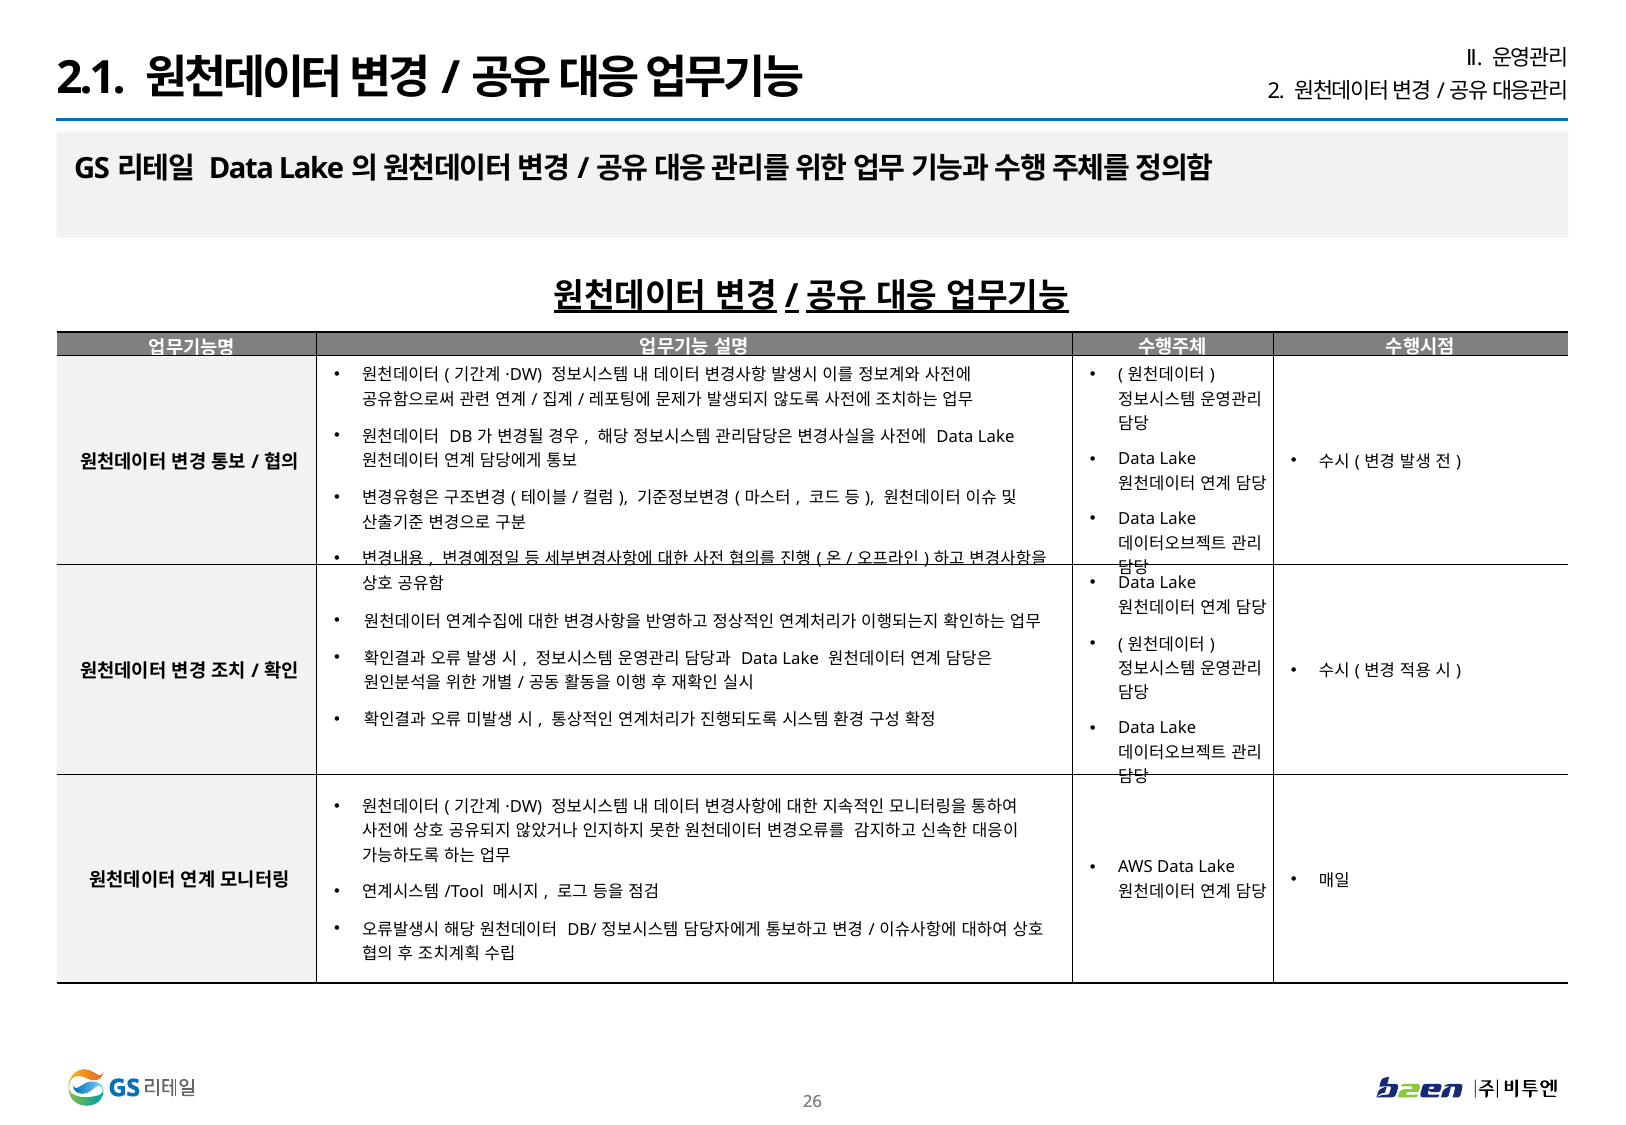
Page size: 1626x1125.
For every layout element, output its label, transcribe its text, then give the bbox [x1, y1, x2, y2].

table_cell AWS Data Lake 원천데이터 연계 담당 [1073, 775, 1273, 982]
table_header 업무기능명 [57, 333, 316, 355]
table_header 수행주체 [1073, 333, 1273, 355]
table_cell 원천데이터 변경 조치/확인 [57, 565, 316, 774]
text_box 원천데이터 변경/공유 대응 업무기능 [539, 271, 1084, 323]
table_cell (원천데이터)정보시스템 운영관리 담당 Data Lake 원천데이터 연계 담당 Data Lake 데이터오브젝트 관리 담당 [1073, 356, 1273, 564]
table_cell 원천데이터 연계수집에 대한 변경사항을 반영하고 정상적인 연계처리가 이행되는지 확인하는 업무 확인결과 오류 발생 시, 정보시스템 운영관리 담당과 Data Lake 원천데이터 연계 담당은 원인분석을 위한 개별/공동 활동을 이행 후 재확인 실시 확인결과 오류 미발생 시, 통상적인 연계처리가 진행되도록 시스템 환경 구성 확정 [317, 565, 1072, 774]
table_cell 수시(변경 적용 시) [1274, 565, 1568, 774]
table_cell 원천데이터 연계 모니터링 [57, 775, 316, 982]
text_box 25 [629, 1086, 996, 1115]
table_cell 매일 [1274, 775, 1568, 982]
table_cell 수시(변경 발생 전) [1274, 356, 1568, 564]
text_box 2.1. 원천데이터 변경/공유 대응 업무기능 [56, 47, 1173, 103]
table_cell 원천데이터(기간계·DW) 정보시스템 내 데이터 변경사항에 대한 지속적인 모니터링을 통하여 사전에 상호 공유되지 않았거나 인지하지 못한 원천데이터 변경오류를 감지하고 신속한 대응이 가능하도록 하는 업무 연계시스템/Tool 메시지, 로그 등을 점검 오류발생시 해당 원천데이터 DB/정보시스템 담당자에게 통보하고 변경/이슈사항에 대하여 상호 협의 후 조치계획 수립 [317, 775, 1072, 982]
table_header 업무기능 설명 [317, 333, 1072, 355]
table_cell 원천데이터 변경 통보/협의 [57, 356, 316, 564]
text_box Ⅱ. 운영관리 2. 원천데이터 변경/공유 대응관리 [1214, 43, 1569, 103]
text_box GS리테일 Data Lake의 원천데이터 변경/공유 대응 관리를 위한 업무 기능과 수행 주체를 정의함 [56, 131, 1569, 238]
table_cell 원천데이터(기간계·DW) 정보시스템 내 데이터 변경사항 발생시 이를 정보계와 사전에 공유함으로써 관련 연계/집계/레포팅에 문제가 발생되지 않도록 사전에 조치하는 업무 원천데이터 DB가 변경될 경우, 해당 정보시스템 관리담당은 변경사실을 사전에 Data Lake 원천데이터 연계 담당에게 통보 변경유형은 구조변경(테이블/컬럼), 기준정보변경(마스터, 코드 등), 원천데이터 이슈 및 산출기준 변경으로 구분 변경내용, 변경예정일 등 세부변경사항에 대한 사전 협의를 진행(온/오프라인)하고 변경사항을 상호 공유함 [317, 356, 1072, 564]
table_cell Data Lake 원천데이터 연계 담당 (원천데이터)정보시스템 운영관리 담당 Data Lake 데이터오브젝트 관리 담당 [1073, 565, 1273, 774]
table_header 수행시점 [1274, 333, 1568, 355]
